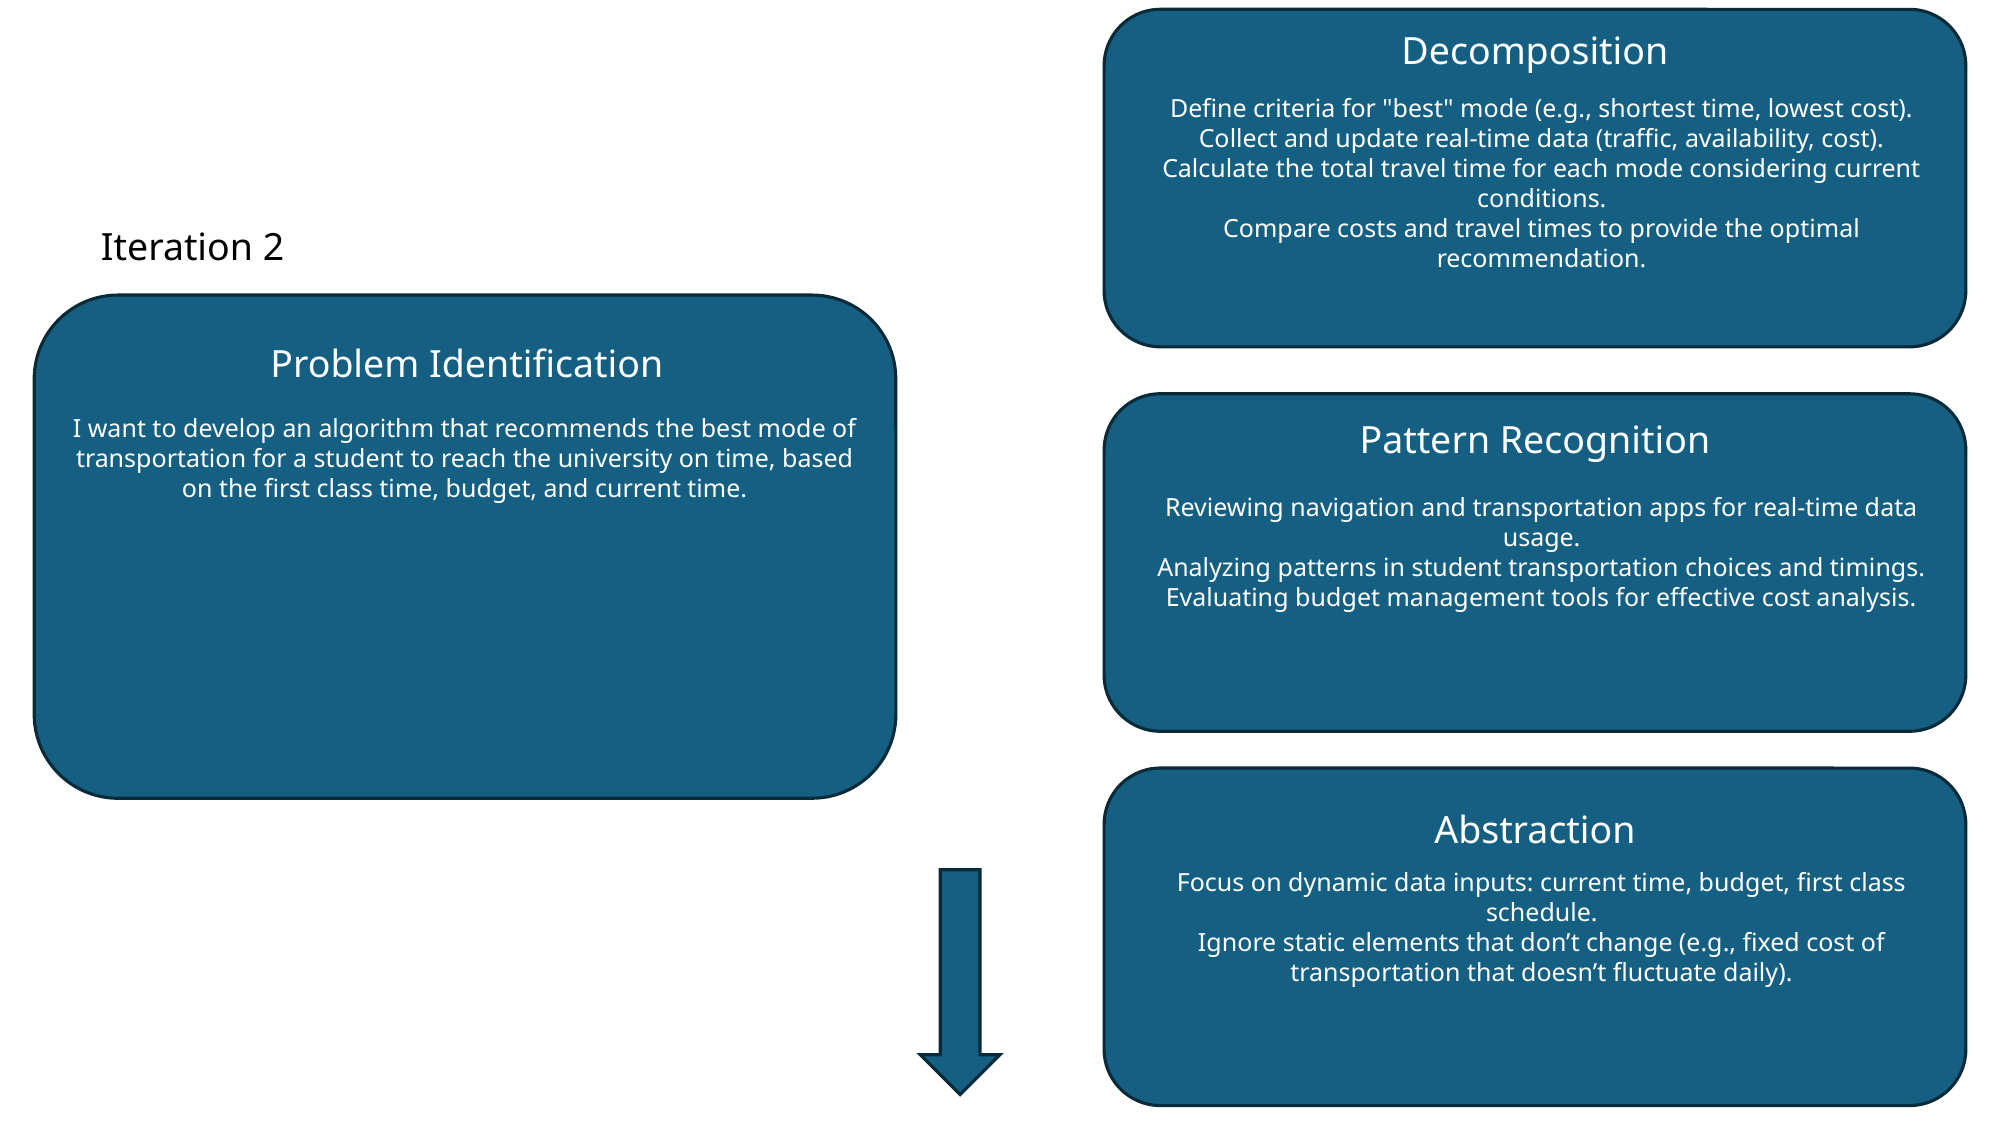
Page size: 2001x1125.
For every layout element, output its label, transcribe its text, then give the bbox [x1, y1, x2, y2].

text_box Iteration 2 [85, 215, 300, 276]
text_box [916, 868, 1004, 1097]
text_box Focus on dynamic data inputs: current time, budget, first class schedule. Ignore static elements that don’t change (e.g., fixed cost of transportation that doesn’t fluctuate daily). [1124, 858, 1959, 994]
text_box [1102, 766, 1968, 1108]
text_box Abstraction [1118, 798, 1952, 859]
text_box Pattern Recognition [1118, 408, 1952, 469]
text_box [32, 293, 898, 800]
text_box [1102, 410, 1968, 733]
text_box Define criteria for "best" mode (e.g., shortest time, lowest cost). Collect and update real-time data (traffic, availability, cost). Calculate the total travel time for each mode considering current conditions. Compare costs and travel times to provide the optimal recommendation. [1124, 85, 1959, 280]
text_box [1102, 26, 1968, 349]
text_box Problem Identification [50, 333, 884, 393]
text_box Reviewing navigation and transportation apps for real-time data usage. Analyzing patterns in student transportation choices and timings. Evaluating budget management tools for effective cost analysis. [1124, 484, 1959, 620]
text_box Decomposition [1118, 19, 1952, 80]
text_box I want to develop an algorithm that recommends the best mode of transportation for a student to reach the university on time, based on the first class time, budget, and current time. [48, 404, 882, 510]
text_box [1120, 392, 1950, 408]
text_box [1126, 7, 1944, 19]
